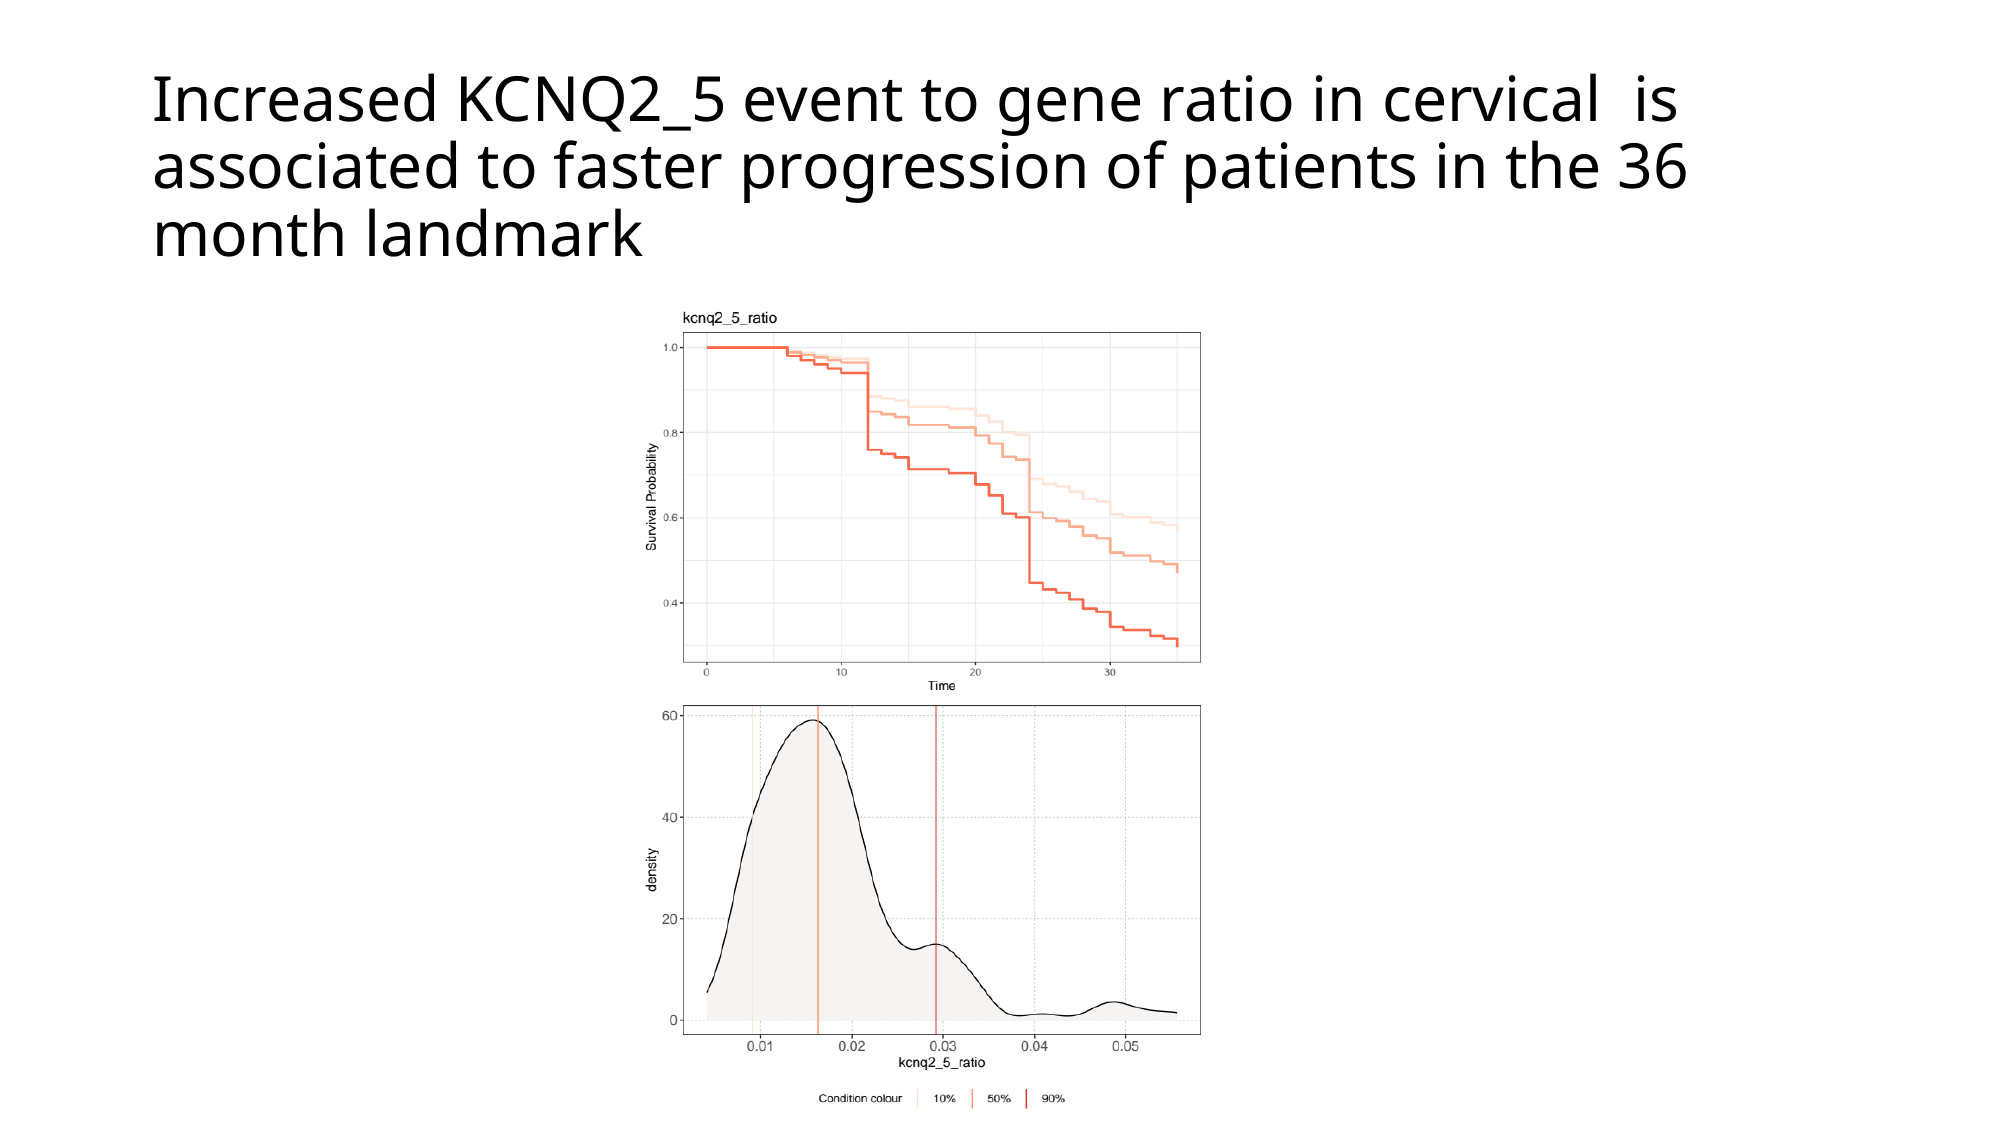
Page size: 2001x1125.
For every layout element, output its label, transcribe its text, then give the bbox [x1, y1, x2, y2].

title Increased KCNQ2_5 event to gene ratio in cervical is associated to faster progression of patients in the 36 month landmark [137, 59, 1863, 278]
picture [633, 299, 1212, 1125]
